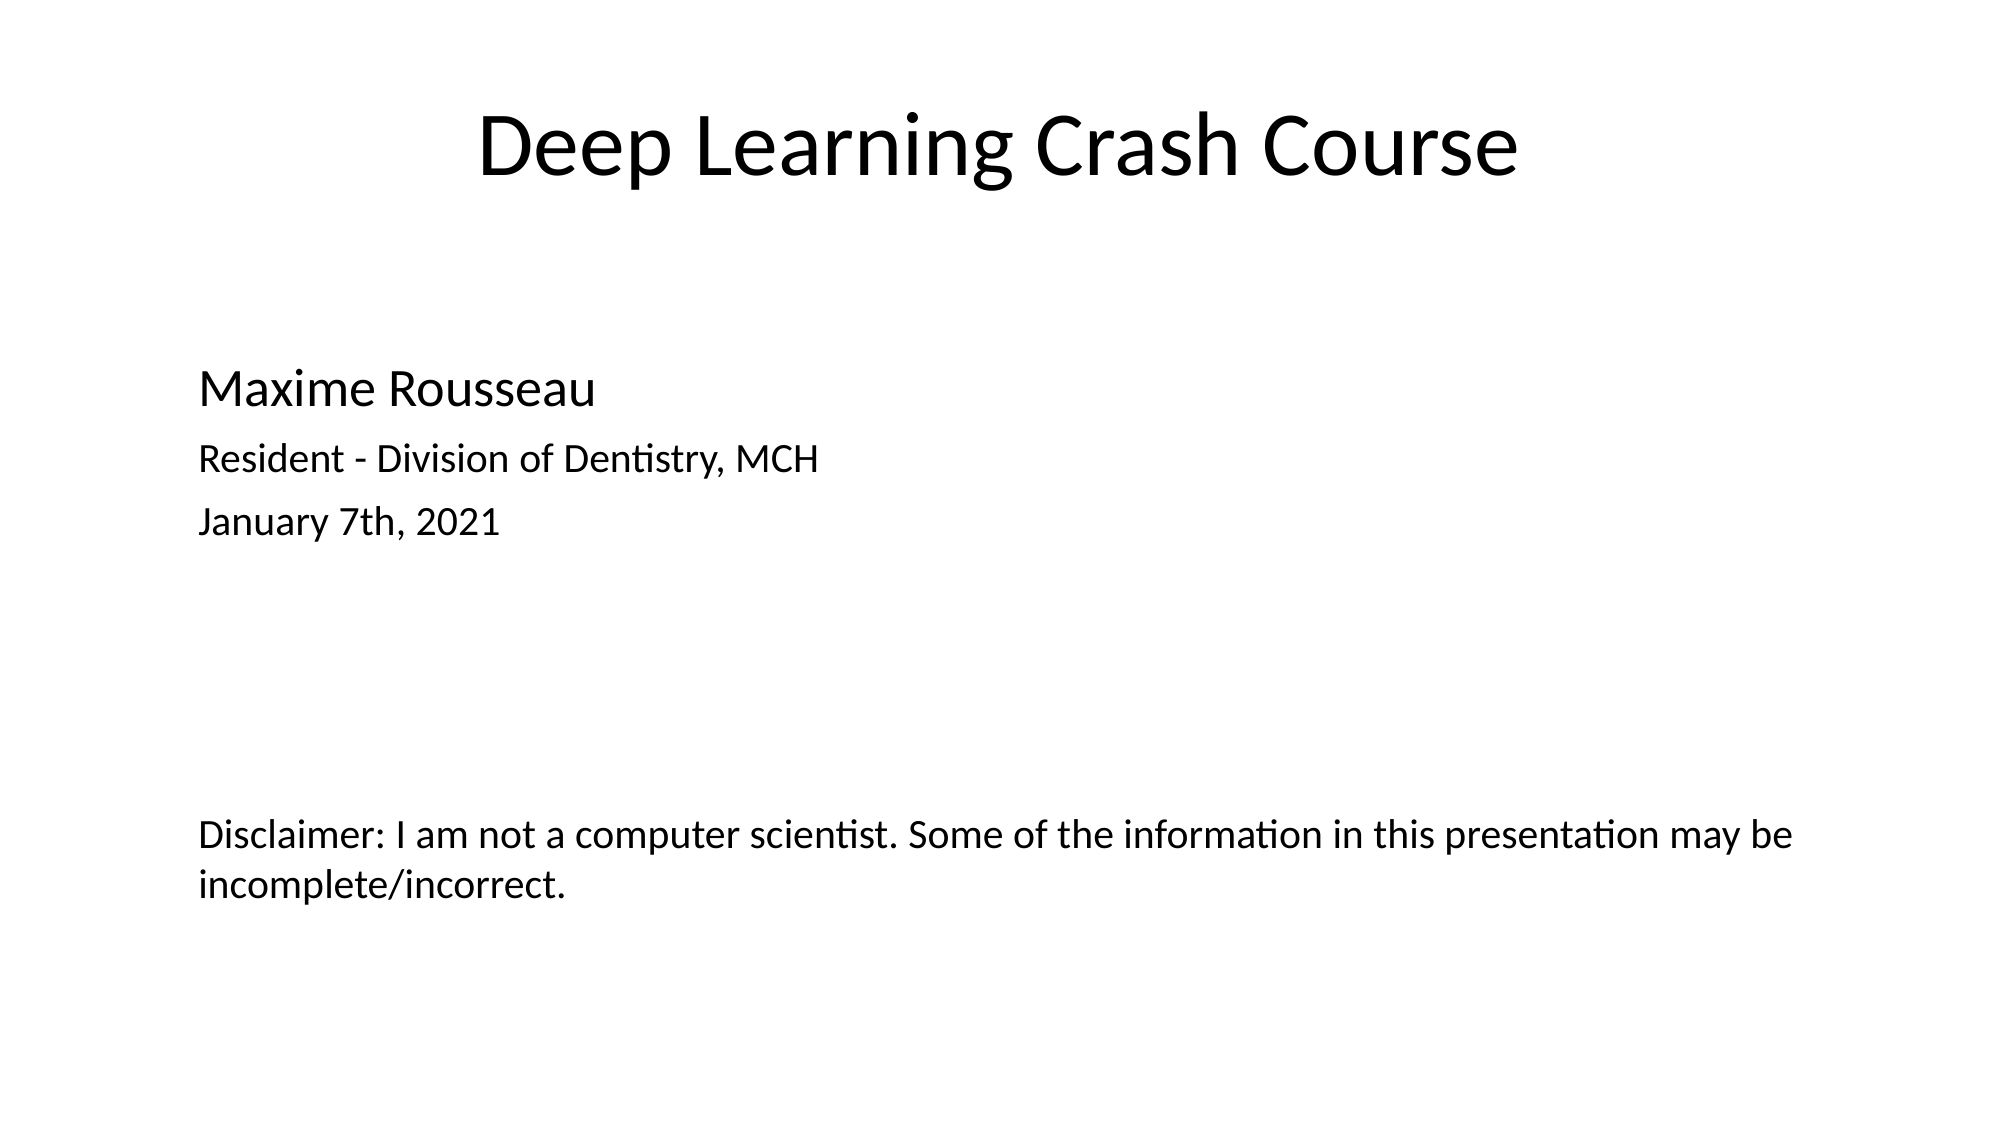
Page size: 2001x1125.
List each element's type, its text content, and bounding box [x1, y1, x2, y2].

text_box Deep Learning Crash Course [324, 45, 1675, 233]
text_box Maxime Rousseau Resident - Division of Dentistry, MCH January 7th, 2021 Disclaimer: I am not a computer scientist. Some of the information in this presentation may be incomplete/incorrect. [183, 344, 1926, 1007]
